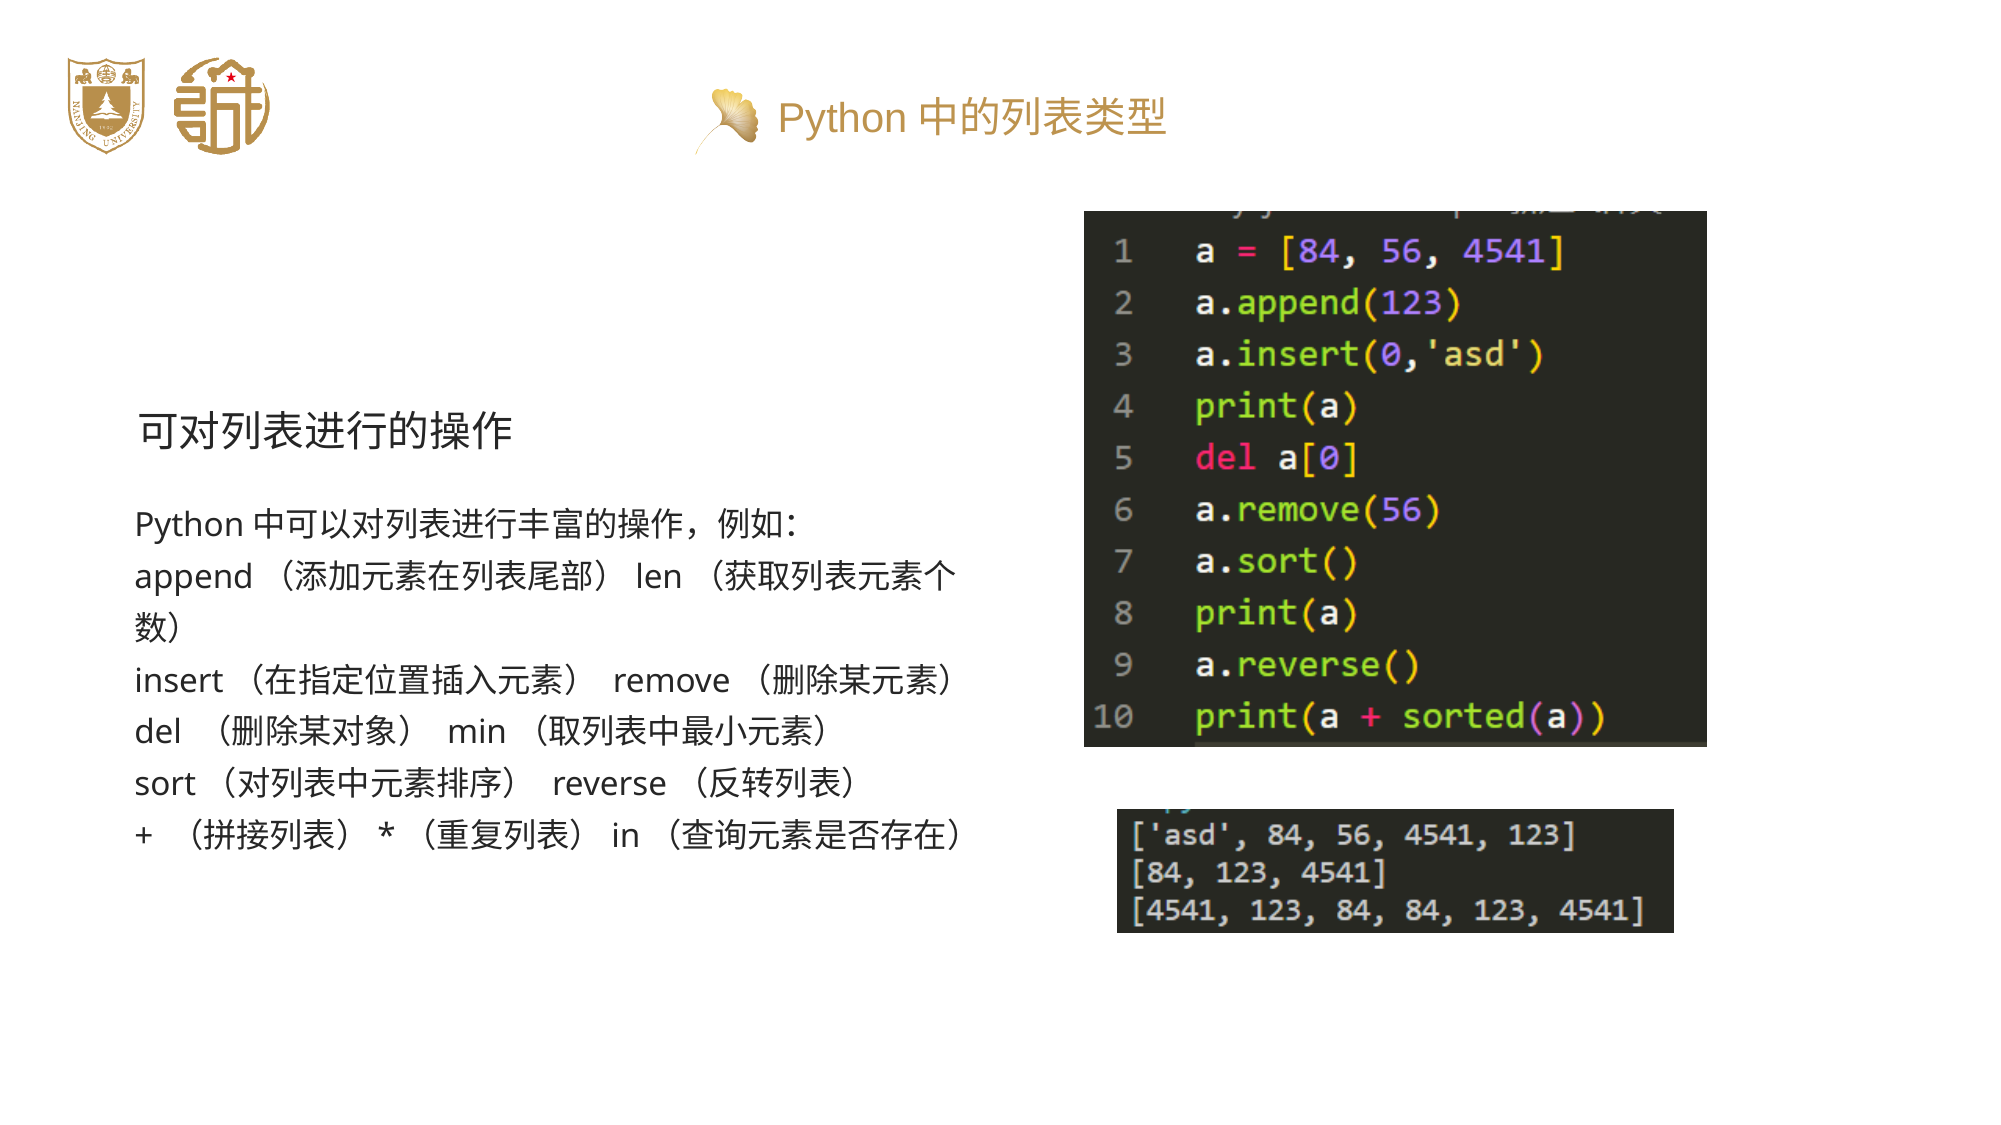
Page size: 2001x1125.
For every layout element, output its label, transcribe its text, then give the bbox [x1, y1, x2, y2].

picture [680, 74, 781, 178]
picture [0, 0, 285, 281]
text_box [113, 397, 1028, 810]
picture [1117, 809, 1674, 933]
text_box Python中的列表类型 [762, 83, 1183, 149]
picture [1084, 211, 1707, 747]
